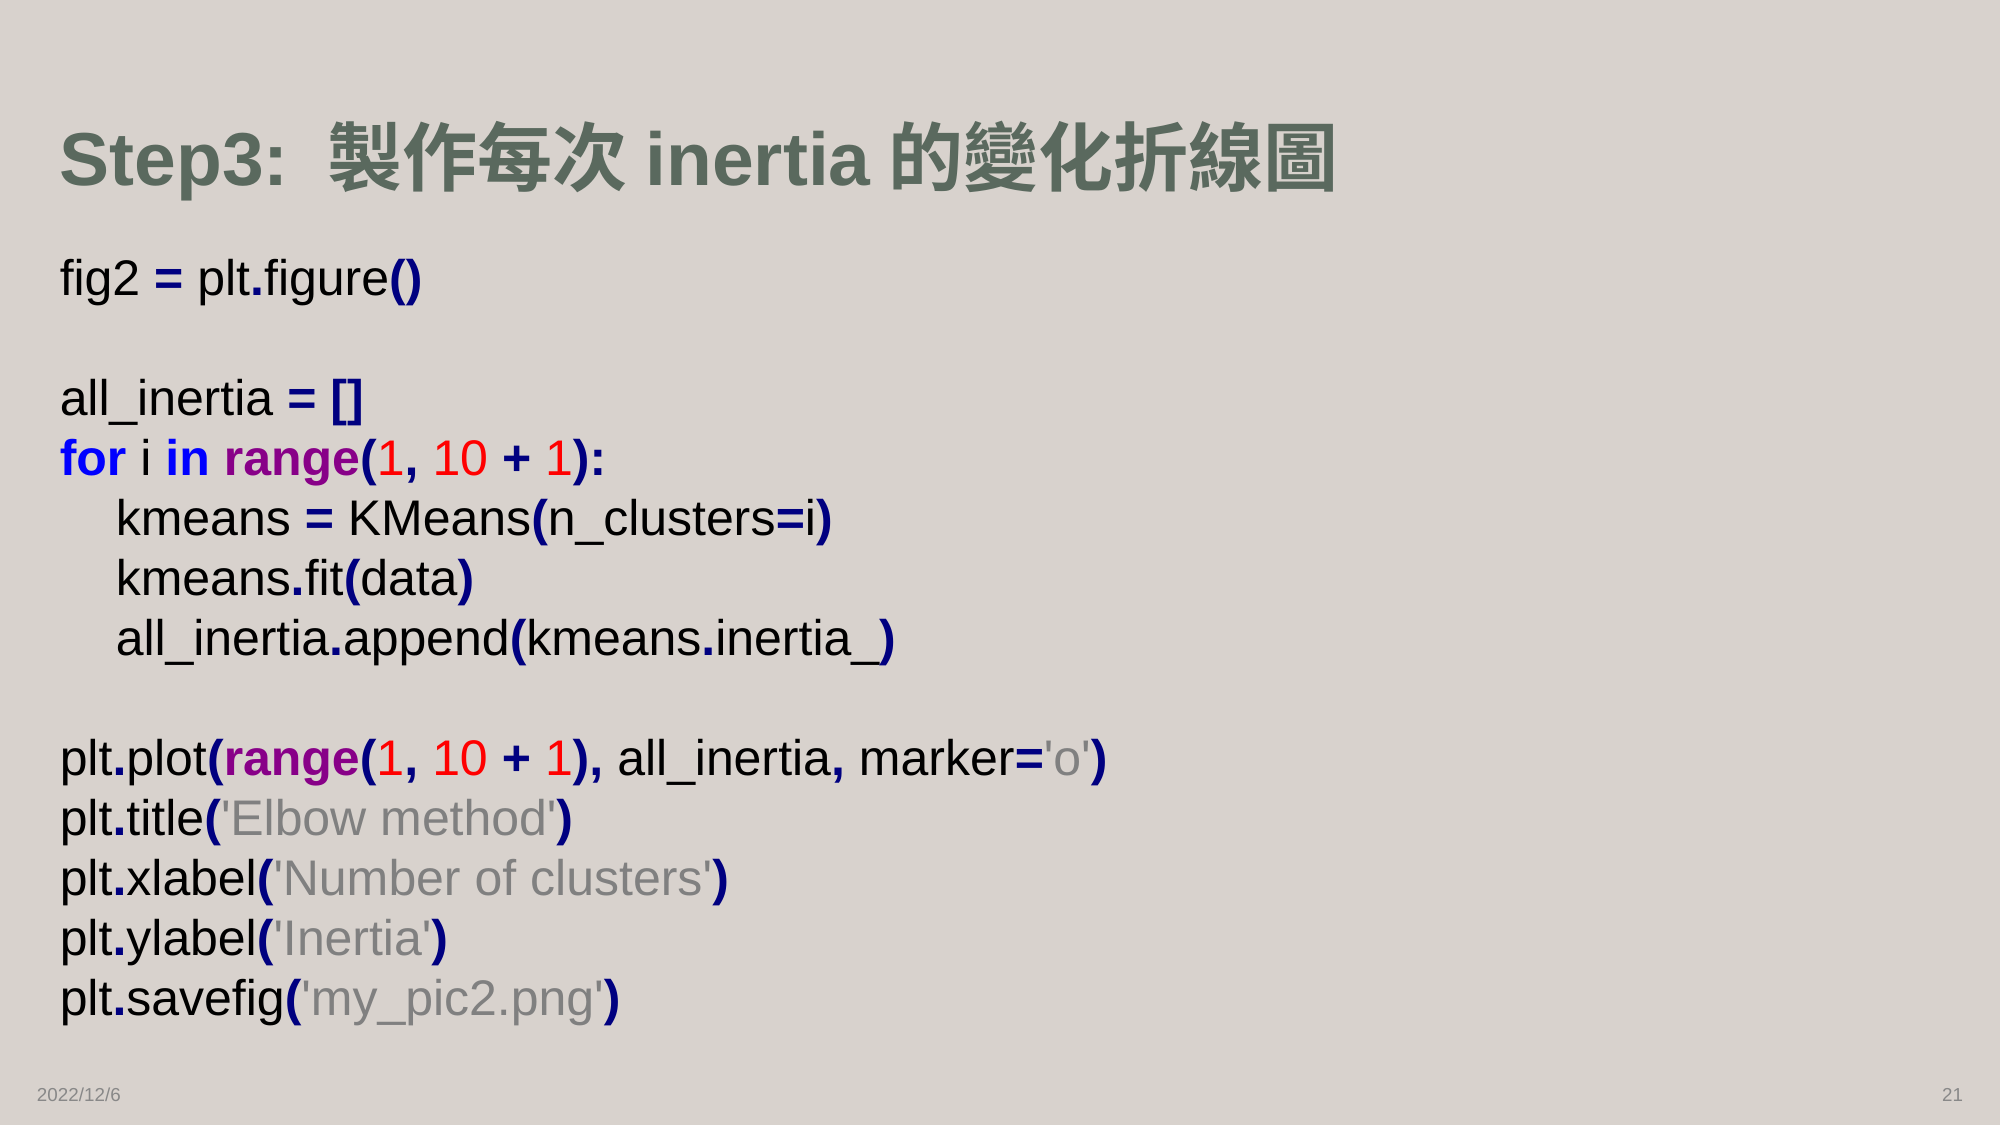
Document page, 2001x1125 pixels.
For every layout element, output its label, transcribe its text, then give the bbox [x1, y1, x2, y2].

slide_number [21, 1064, 472, 1124]
title Step3: 製作每次inertia的變化折線圖 [44, 57, 1956, 239]
text_box fig2 = plt.figure() all_inertia = [] for i in range(1, 10 + 1): kmeans = KMeans(n_clusters=i) kmeans.fit(data) all_inertia.append(kmeans.inertia_) plt.plot(range(1, 10 + 1), all_inertia, marker='o') plt.title('Elbow method') plt.xlabel('Number of clusters') plt.ylabel('Inertia') plt.savefig('my_pic2.png') [44, 239, 1558, 1034]
slide_number 21 [1528, 1064, 1979, 1124]
